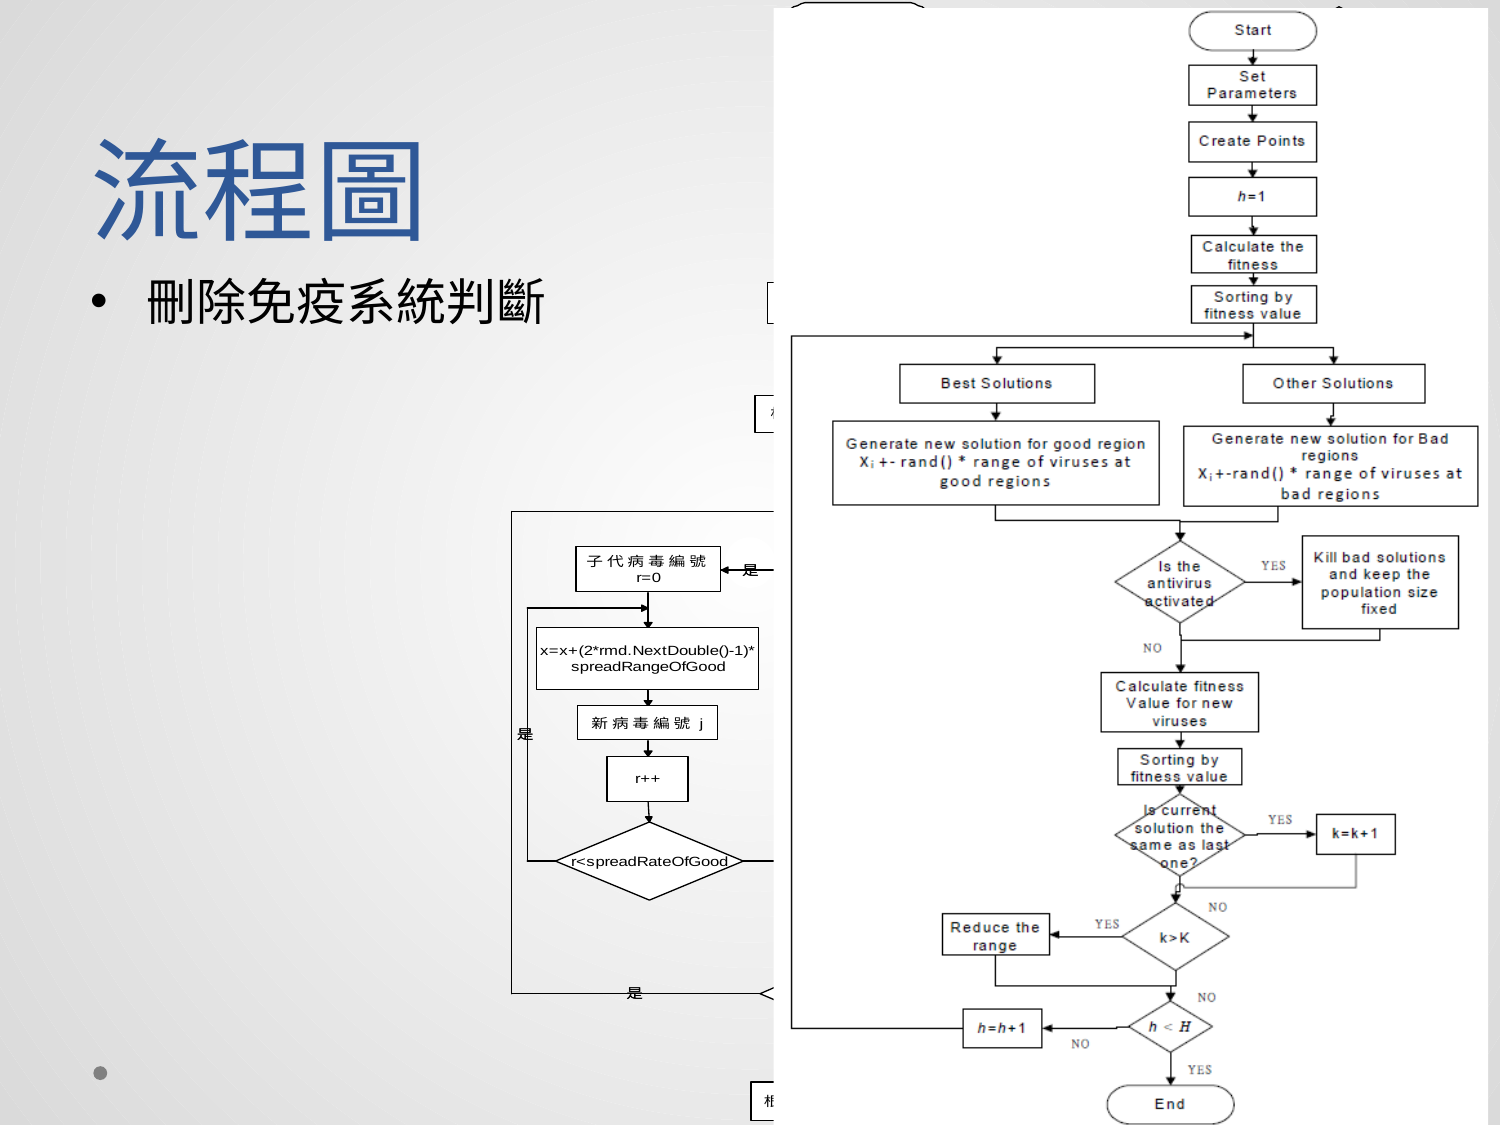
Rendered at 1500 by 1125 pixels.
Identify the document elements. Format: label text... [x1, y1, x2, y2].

title 流程圖 [75, 0, 473, 262]
list 刪除免疫系統判斷 [75, 262, 472, 1005]
picture [478, 0, 1500, 1125]
